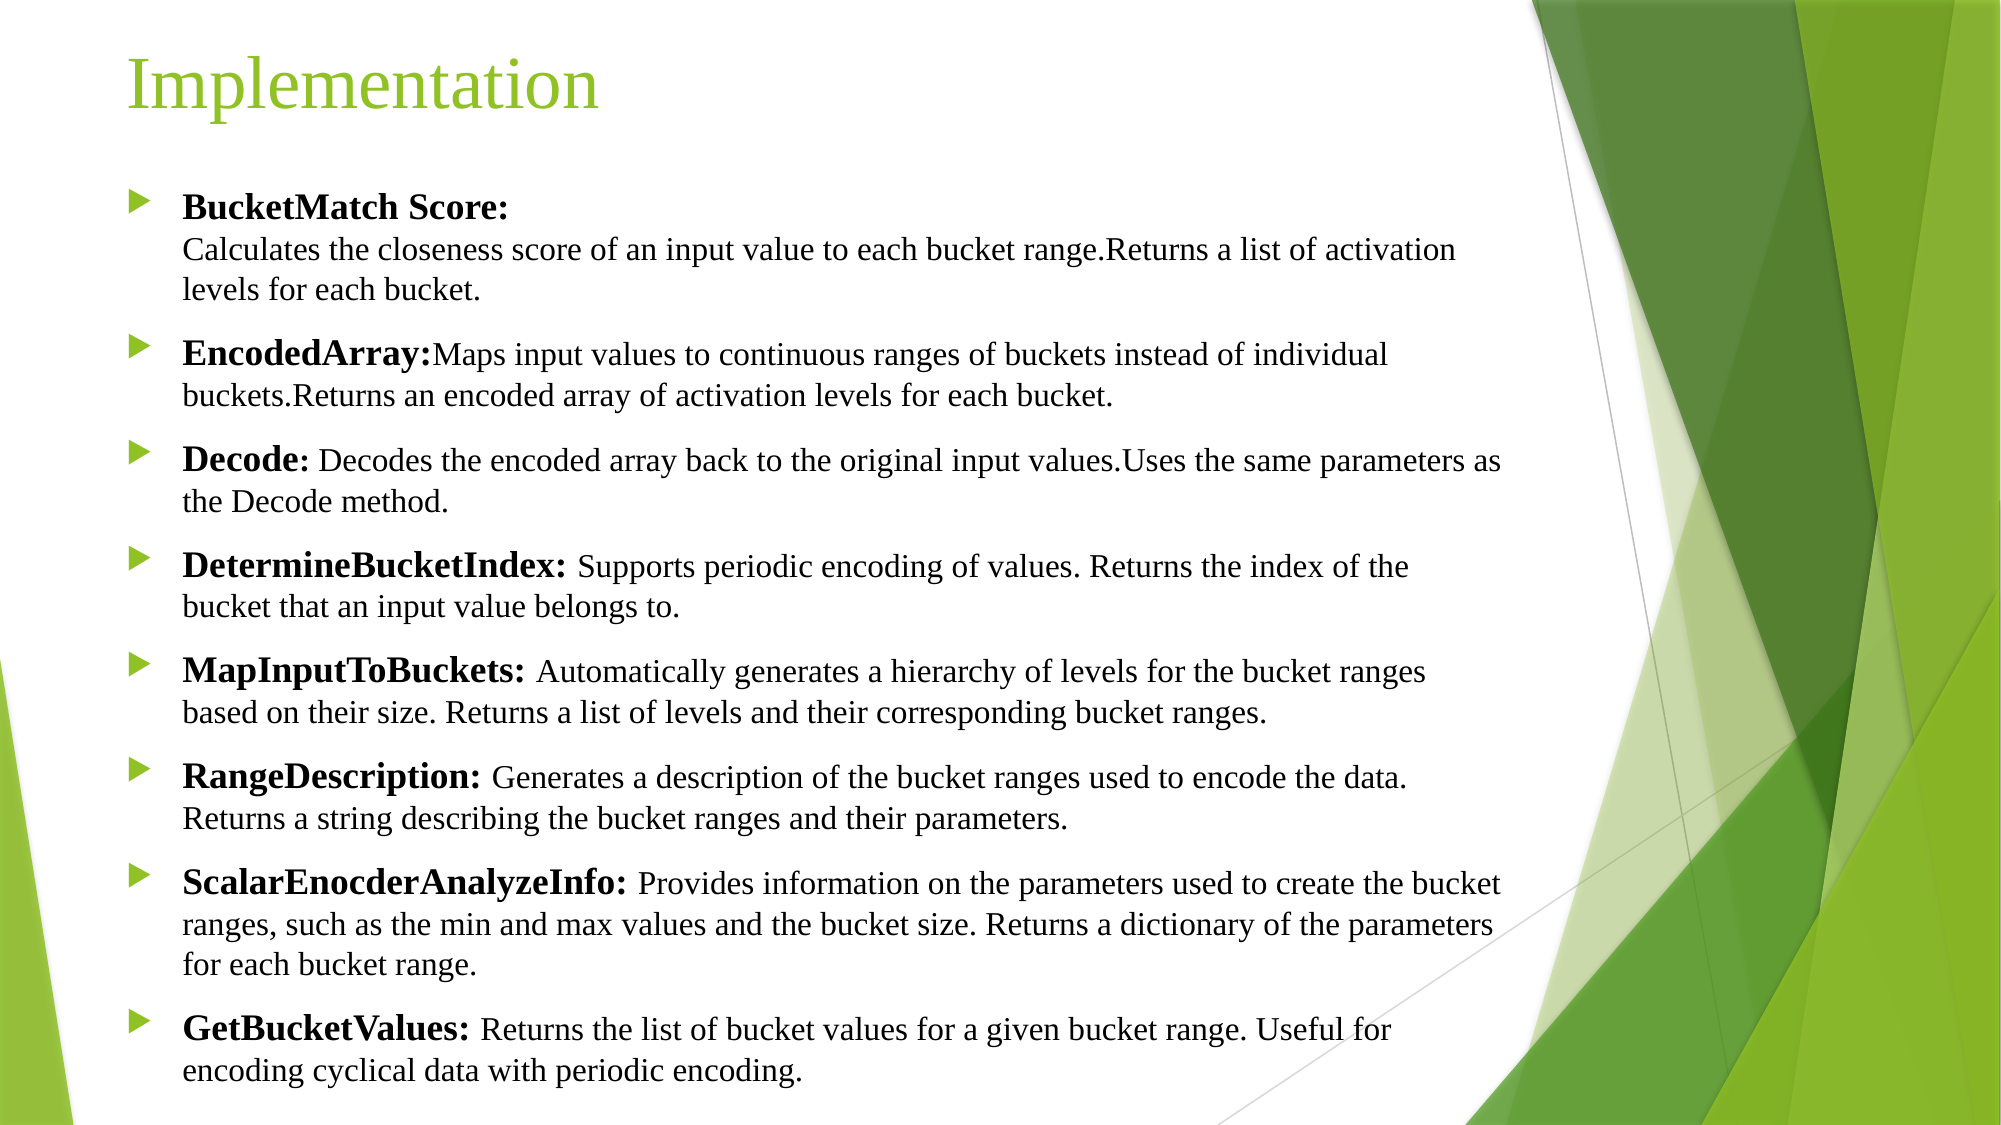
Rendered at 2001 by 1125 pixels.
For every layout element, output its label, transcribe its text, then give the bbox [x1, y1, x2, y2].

title Implementation [111, 25, 1522, 174]
list BucketMatch Score: Calculates the closeness score of an input value to each bucket range.Returns a list of activation levels for each bucket. EncodedArray:Maps input values to continuous ranges of buckets instead of individual buckets.Returns an encoded array of activation levels for each bucket. Decode: Decodes the encoded array back to the original input values.Uses the same parameters as the Decode method. DetermineBucketIndex: Supports periodic encoding of values. Returns the index of the bucket that an input value belongs to. MapInputToBuckets: Automatically generates a hierarchy of levels for the bucket ranges based on their size. Returns a list of levels and their corresponding bucket ranges. RangeDescription: Generates a description of the bucket ranges used to encode the data. Returns a string describing the bucket ranges and their parameters. ScalarEnocderAnalyzeInfo: Provides information on the parameters used to create the bucket ranges, such as the min and max values and the bucket size. Returns a dictionary of the parameters for each bucket range. GetBucketValues: Returns the list of bucket values for a given bucket range. Useful for encoding cyclical data with periodic encoding. [111, 174, 1522, 1058]
